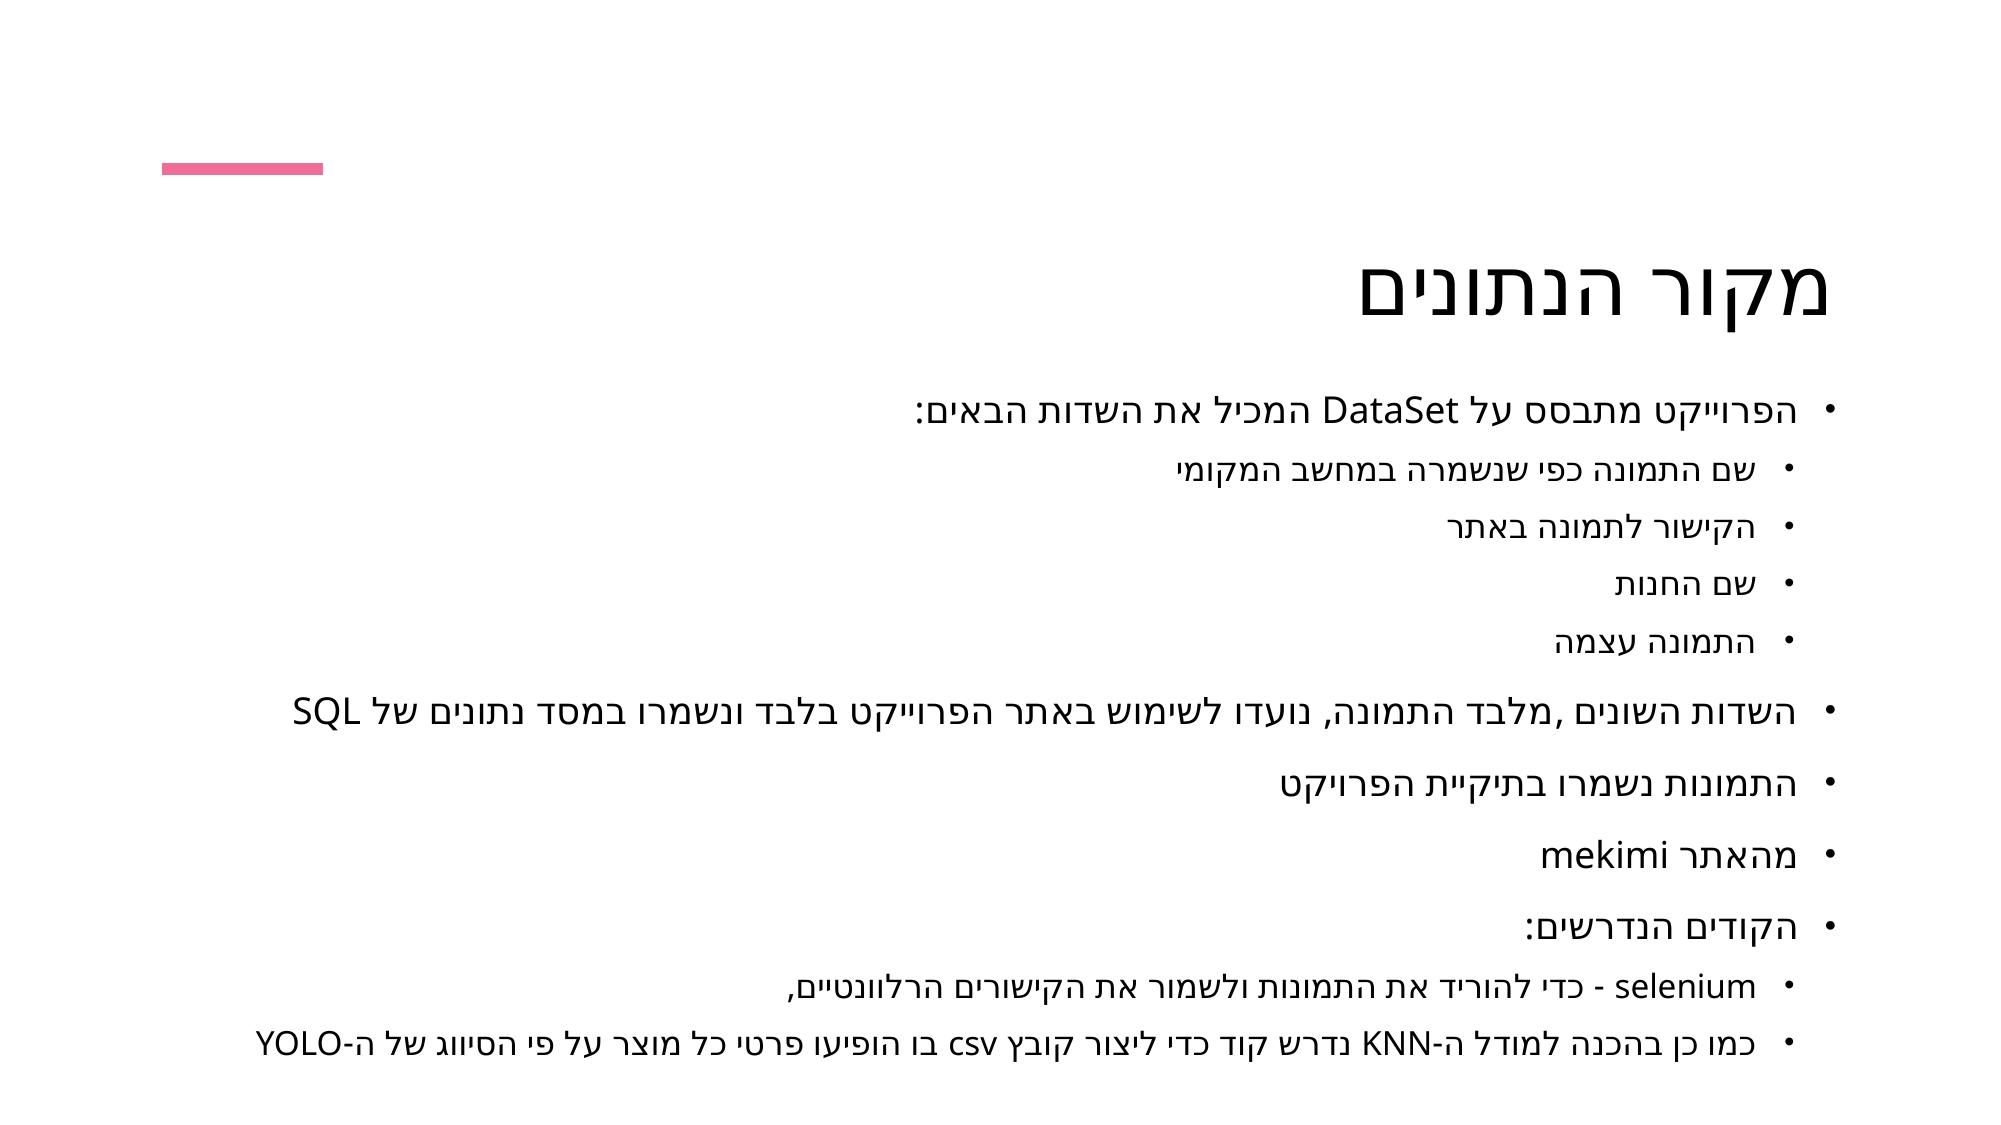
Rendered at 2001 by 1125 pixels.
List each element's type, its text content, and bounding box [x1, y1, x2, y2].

list הפרוייקט מתבסס על DataSet המכיל את השדות הבאים: שם התמונה כפי שנשמרה במחשב המקומי הקישור לתמונה באתר שם החנות התמונה עצמה השדות השונים ,מלבד התמונה, נועדו לשימוש באתר הפרוייקט בלבד ונשמרו במסד נתונים של SQL התמונות נשמרו בתיקיית הפרויקט מהאתר mekimi הקודים הנדרשים: selenium - כדי להוריד את התמונות ולשמור את הקישורים הרלוונטיים, כמו כן בהכנה למודל ה-KNN נדרש קוד כדי ליצור קובץ csv בו הופיעו פרטי כל מוצר על פי הסיווג של ה-YOLO [150, 369, 1850, 1082]
title מקור הנתונים [150, 224, 1850, 369]
